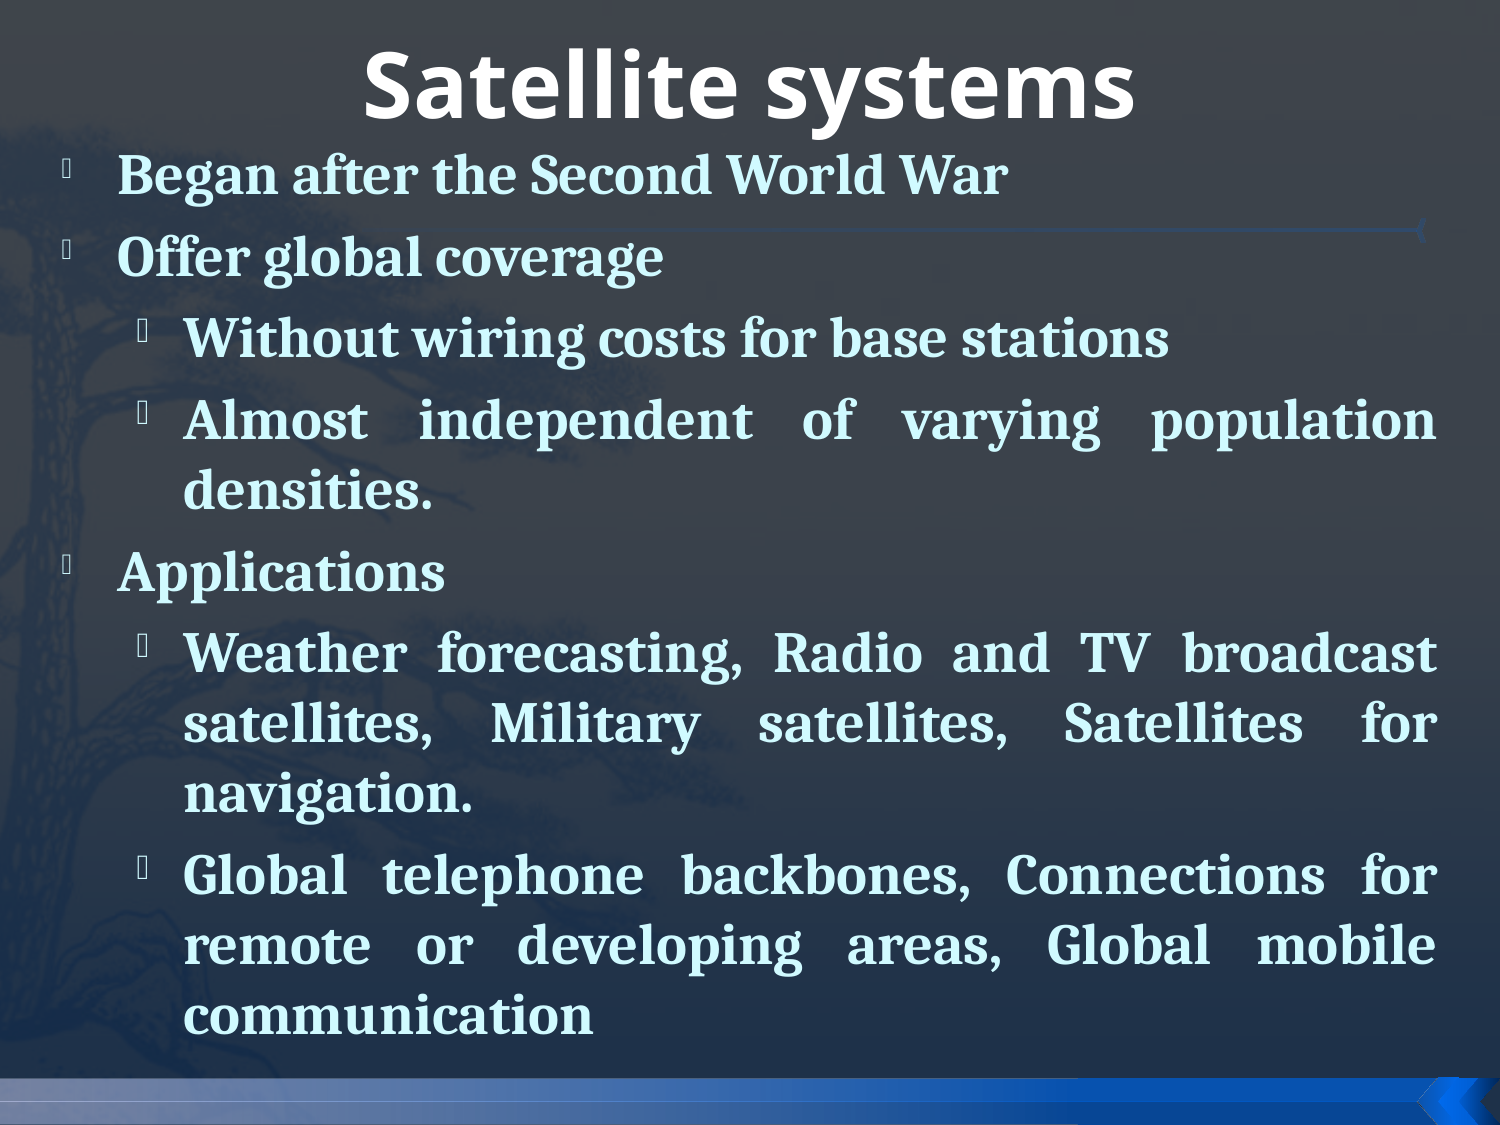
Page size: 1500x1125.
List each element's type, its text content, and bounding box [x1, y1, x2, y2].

list Began after the Second World War Offer global coverage Without wiring costs for base stations Almost independent of varying population densities. Applications Weather forecasting, Radio and TV broadcast satellites, Military satellites, Satellites for navigation. Global telephone backbones, Connections for remote or developing areas, Global mobile communication [46, 128, 1454, 1005]
title Satellite systems [75, 0, 1425, 128]
